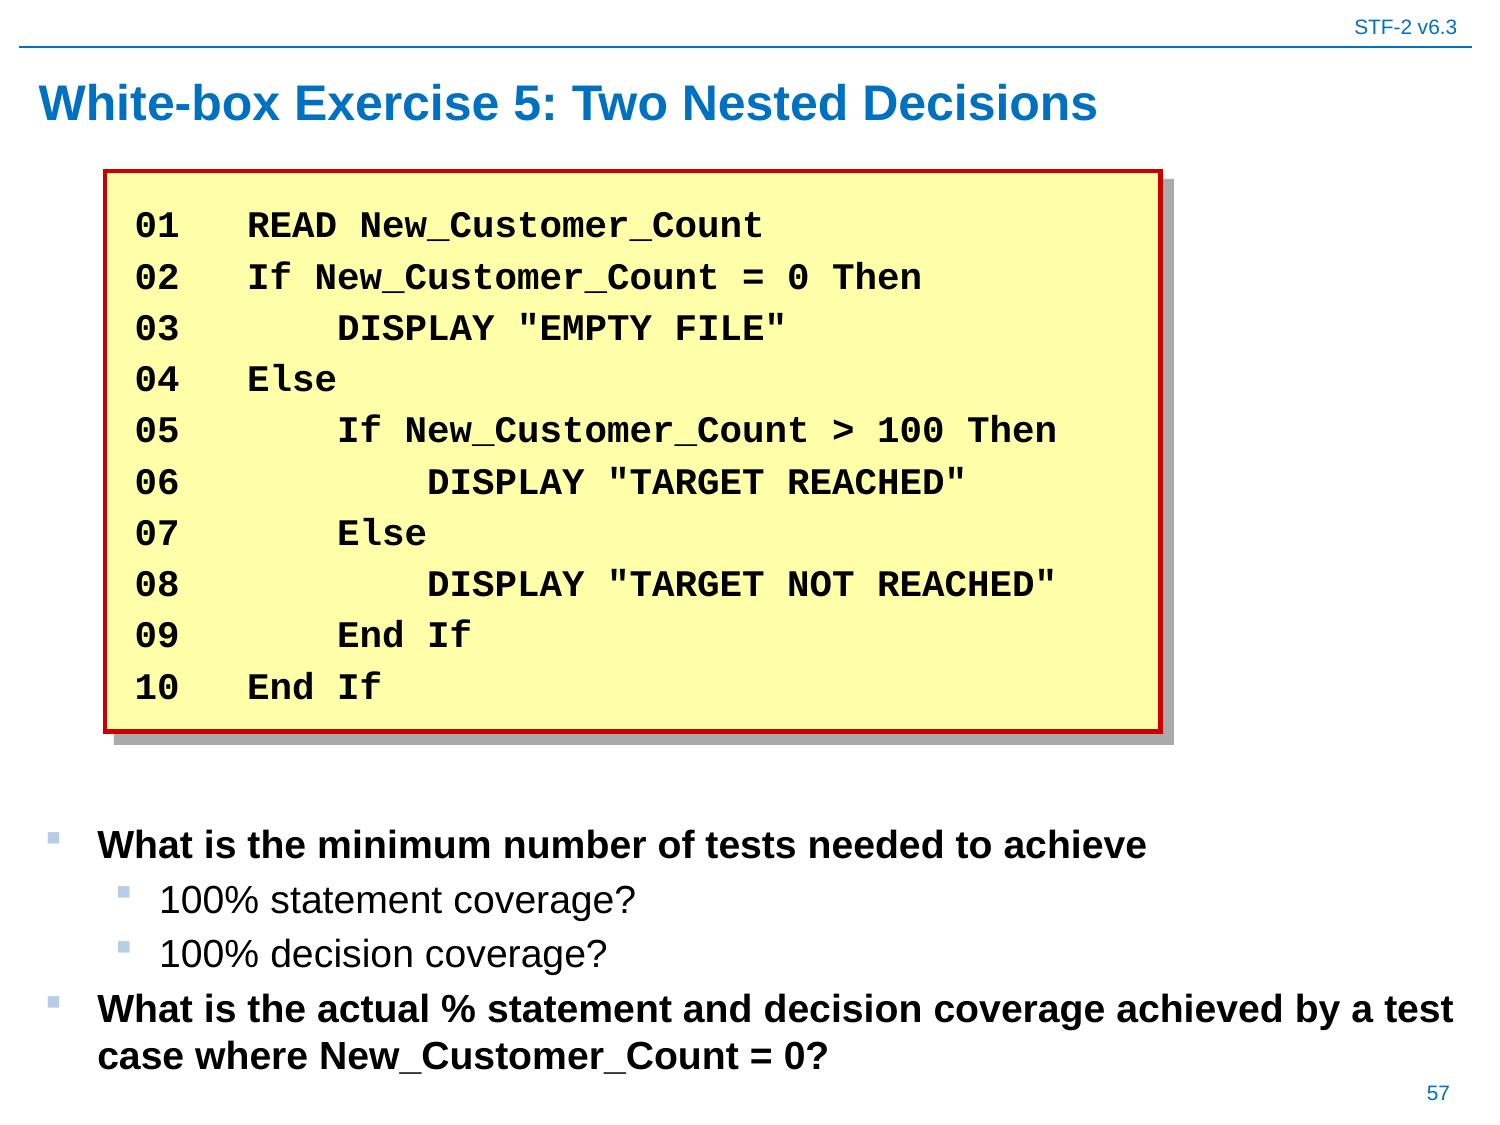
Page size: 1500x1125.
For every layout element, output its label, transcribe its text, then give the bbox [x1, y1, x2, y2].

list What is the minimum number of tests needed to achieve 100% statement coverage? 100% decision coverage? What is the actual % statement and decision coverage achieved by a test case where New_Customer_Count = 0? [29, 177, 1477, 1090]
title White-box Exercise 5: Two Nested Decisions [23, 59, 1465, 142]
text_box 01 READ New_Customer_Count 02 If New_Customer_Count = 0 Then 03 DISPLAY "EMPTY FILE" 04 Else 05 If New_Customer_Count > 100 Then 06 DISPLAY "TARGET REACHED" 07 Else 08 DISPLAY "TARGET NOT REACHED" 09 End If 10 End If [105, 170, 1161, 732]
